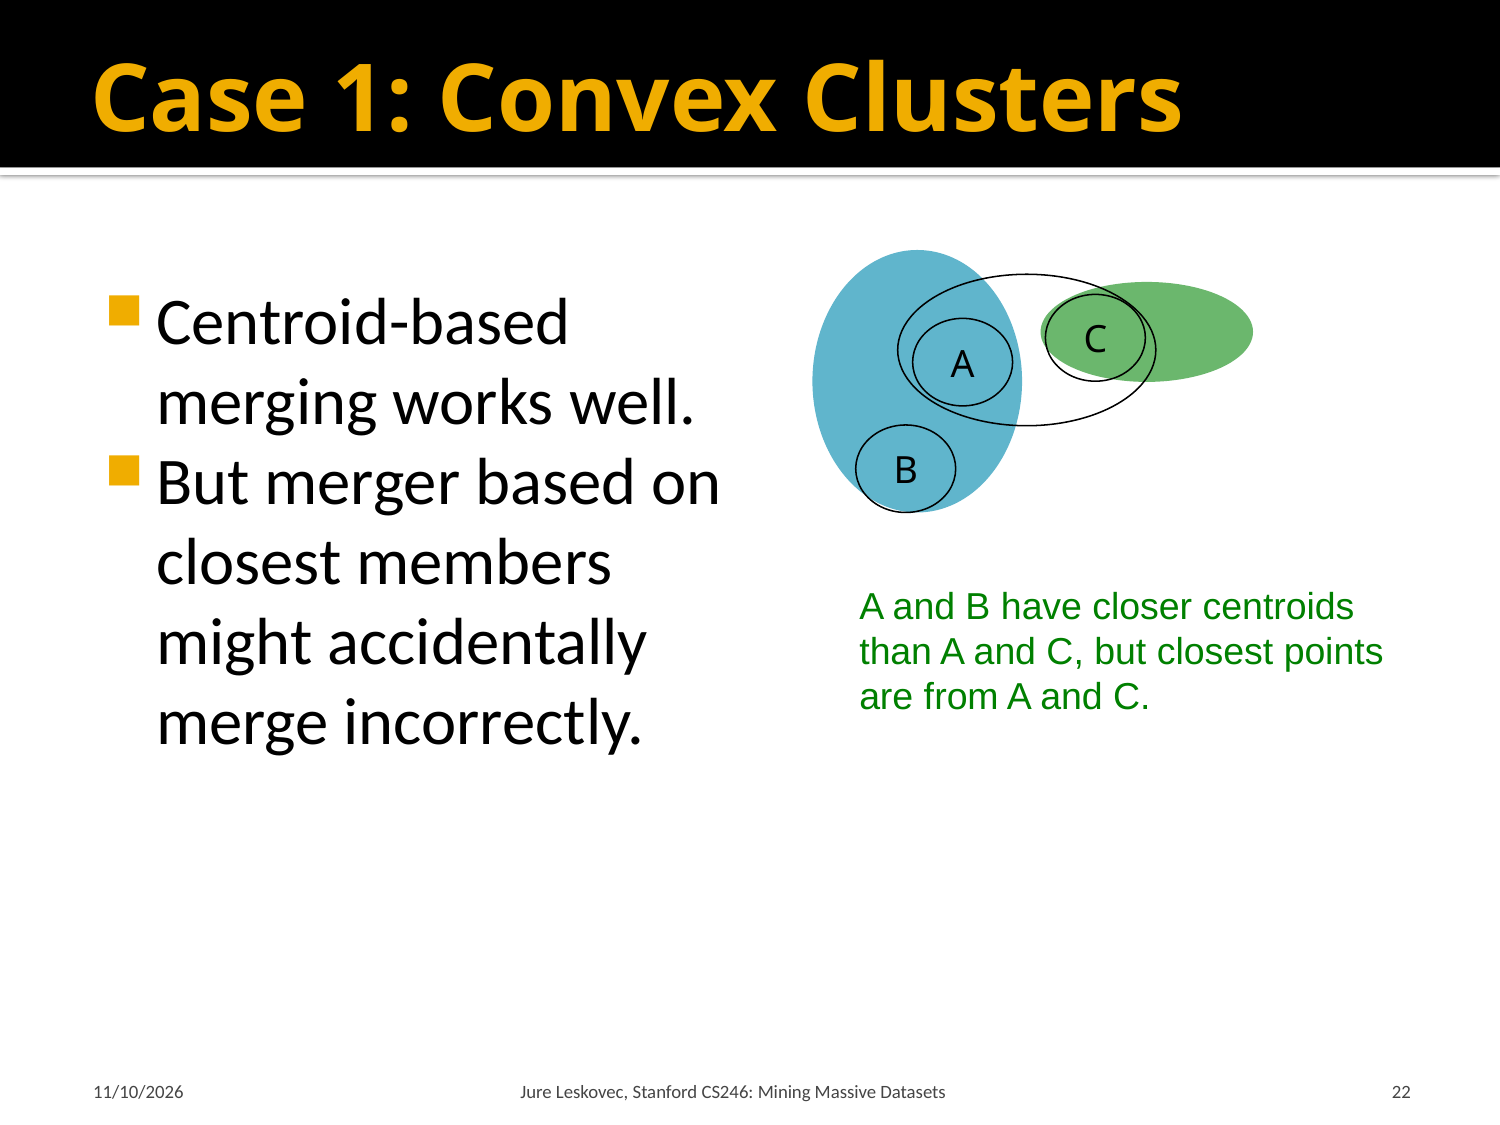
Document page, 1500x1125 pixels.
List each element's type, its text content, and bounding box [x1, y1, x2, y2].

title Case 1: Convex Clusters [75, 0, 1425, 188]
list Centroid-based merging works well. But merger based on closest members might accidentally merge incorrectly. [75, 263, 739, 1006]
text_box A and B have closer centroids than A and C, but closest points are from A and C. [844, 574, 1399, 725]
footer Jure Leskovec, Stanford CS246: Mining Massive Datasets [512, 1024, 989, 1103]
slide_number 22 [1075, 1024, 1425, 1103]
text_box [812, 249, 1254, 513]
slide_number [75, 1024, 424, 1103]
